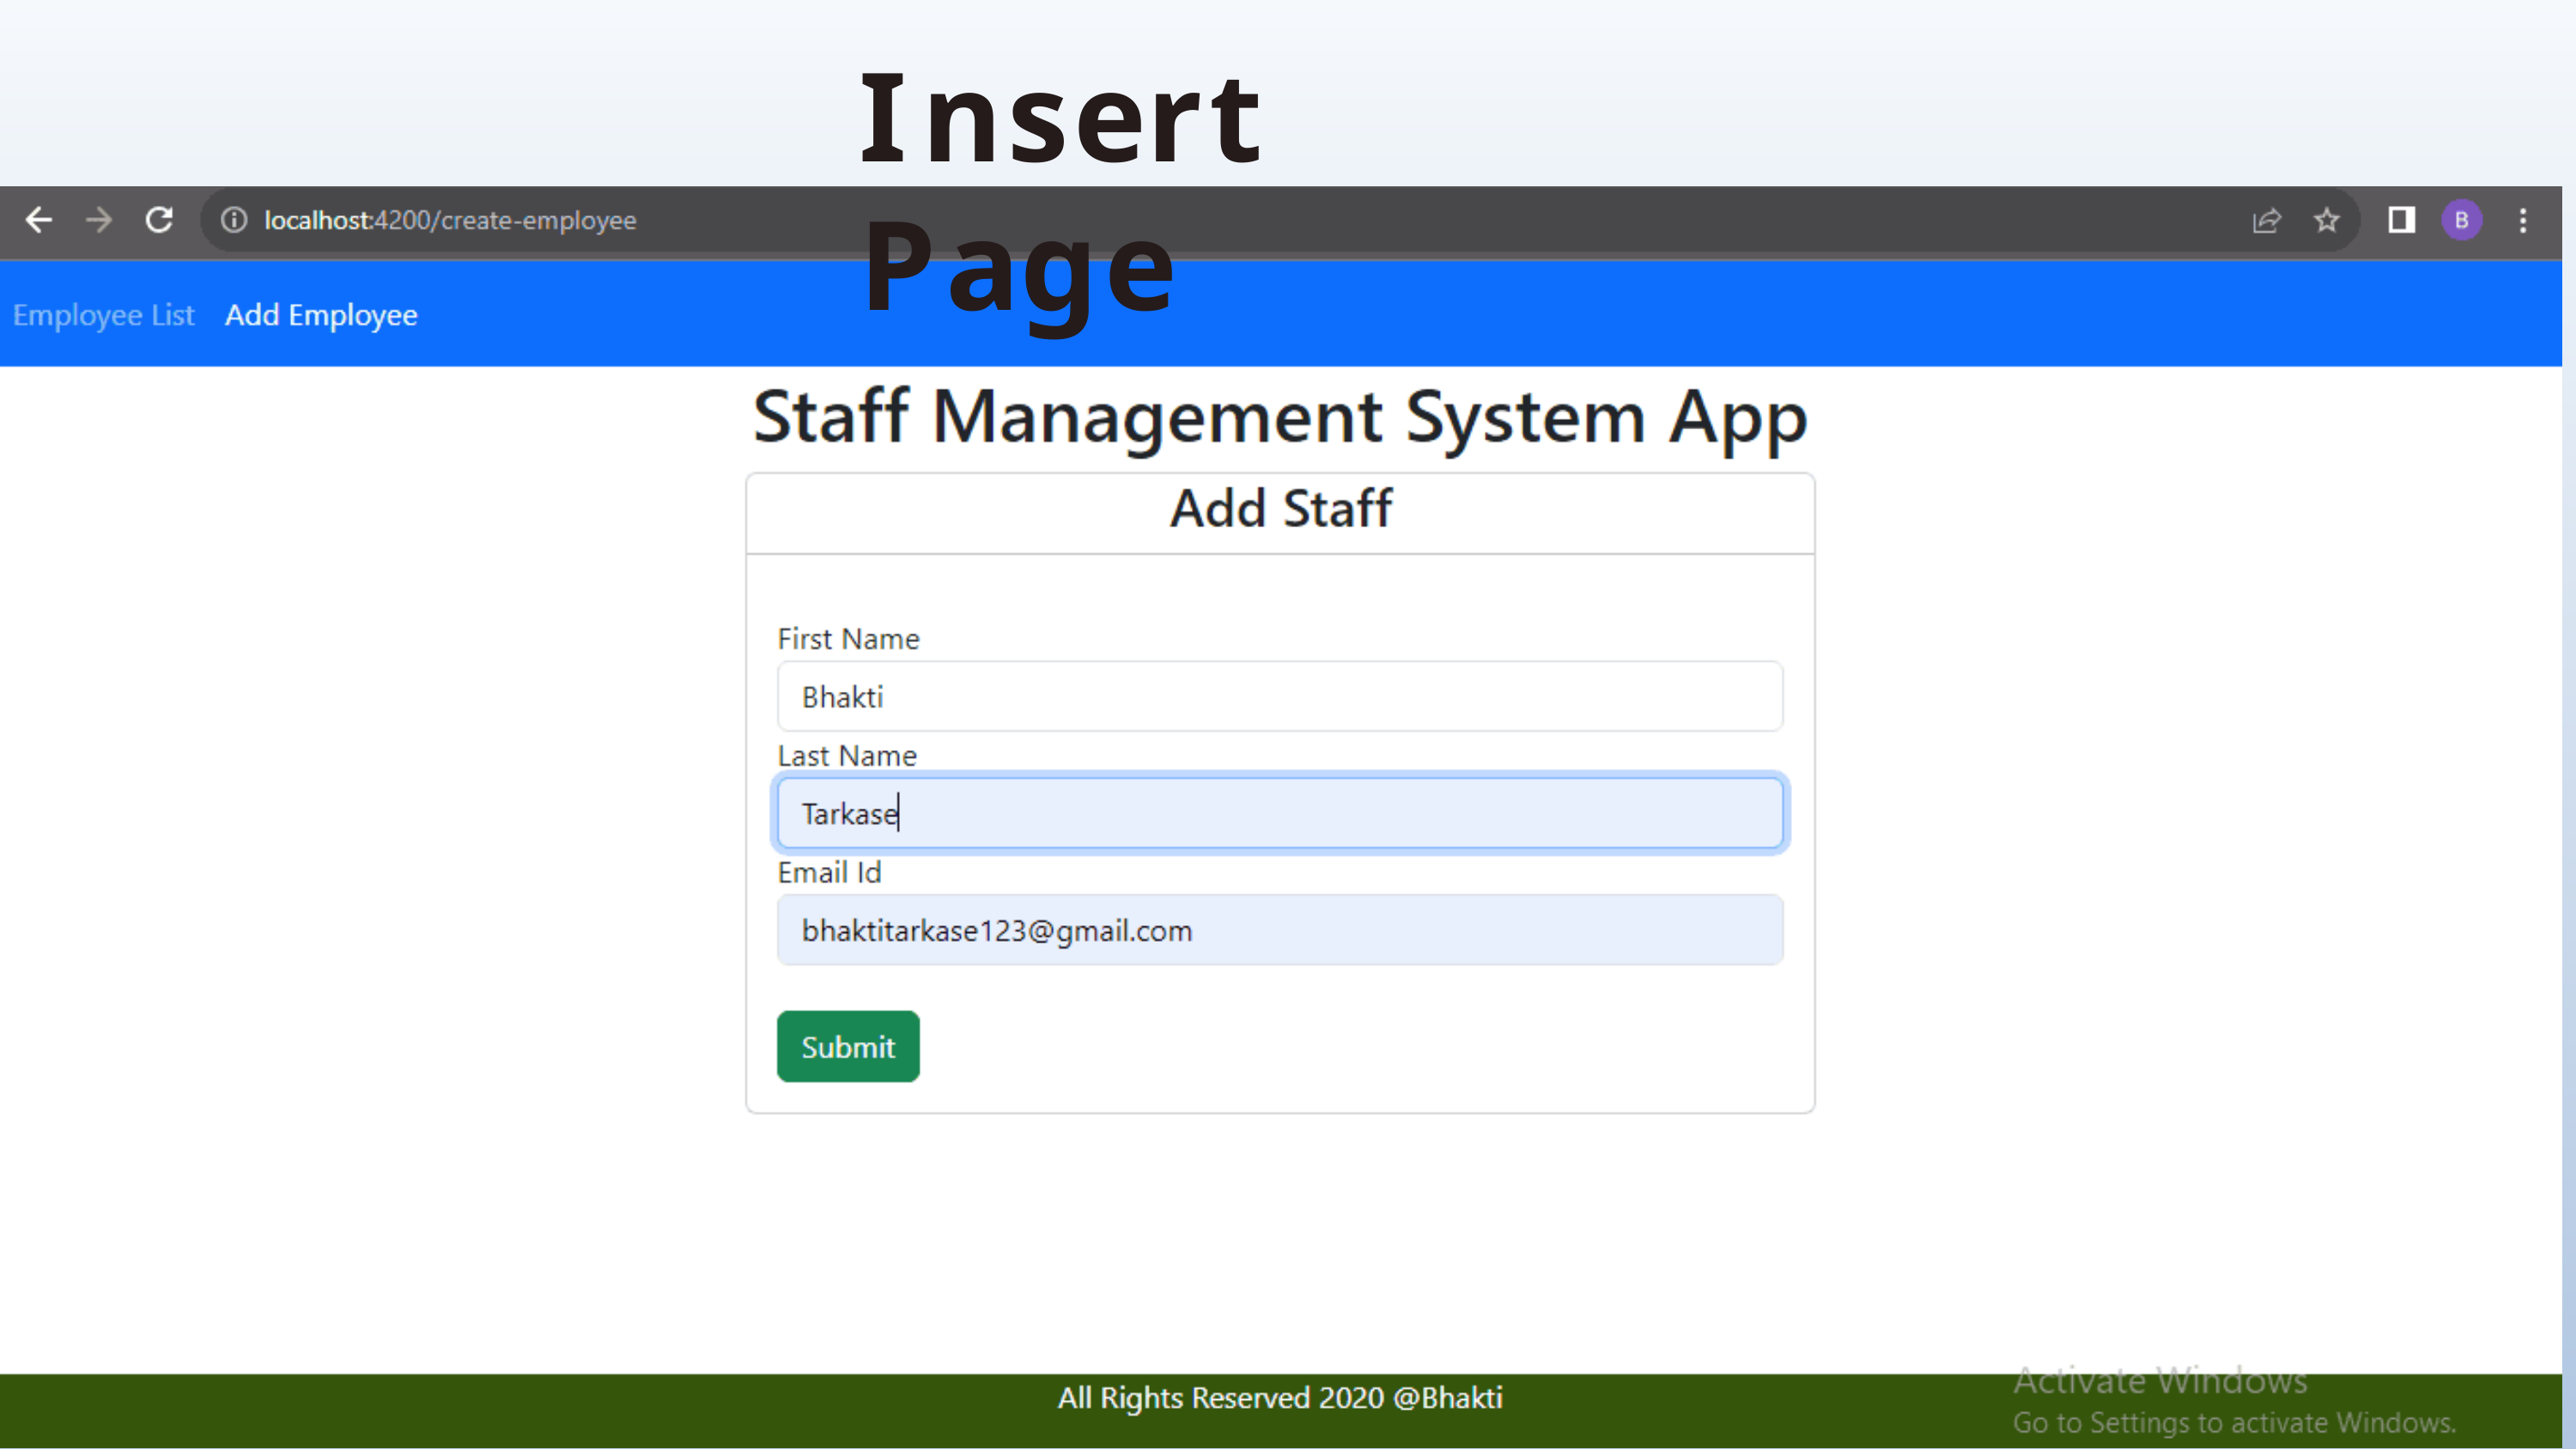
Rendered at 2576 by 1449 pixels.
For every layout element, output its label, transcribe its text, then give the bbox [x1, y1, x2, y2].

picture [0, 186, 2562, 1448]
title Insert Page [857, 36, 1516, 184]
